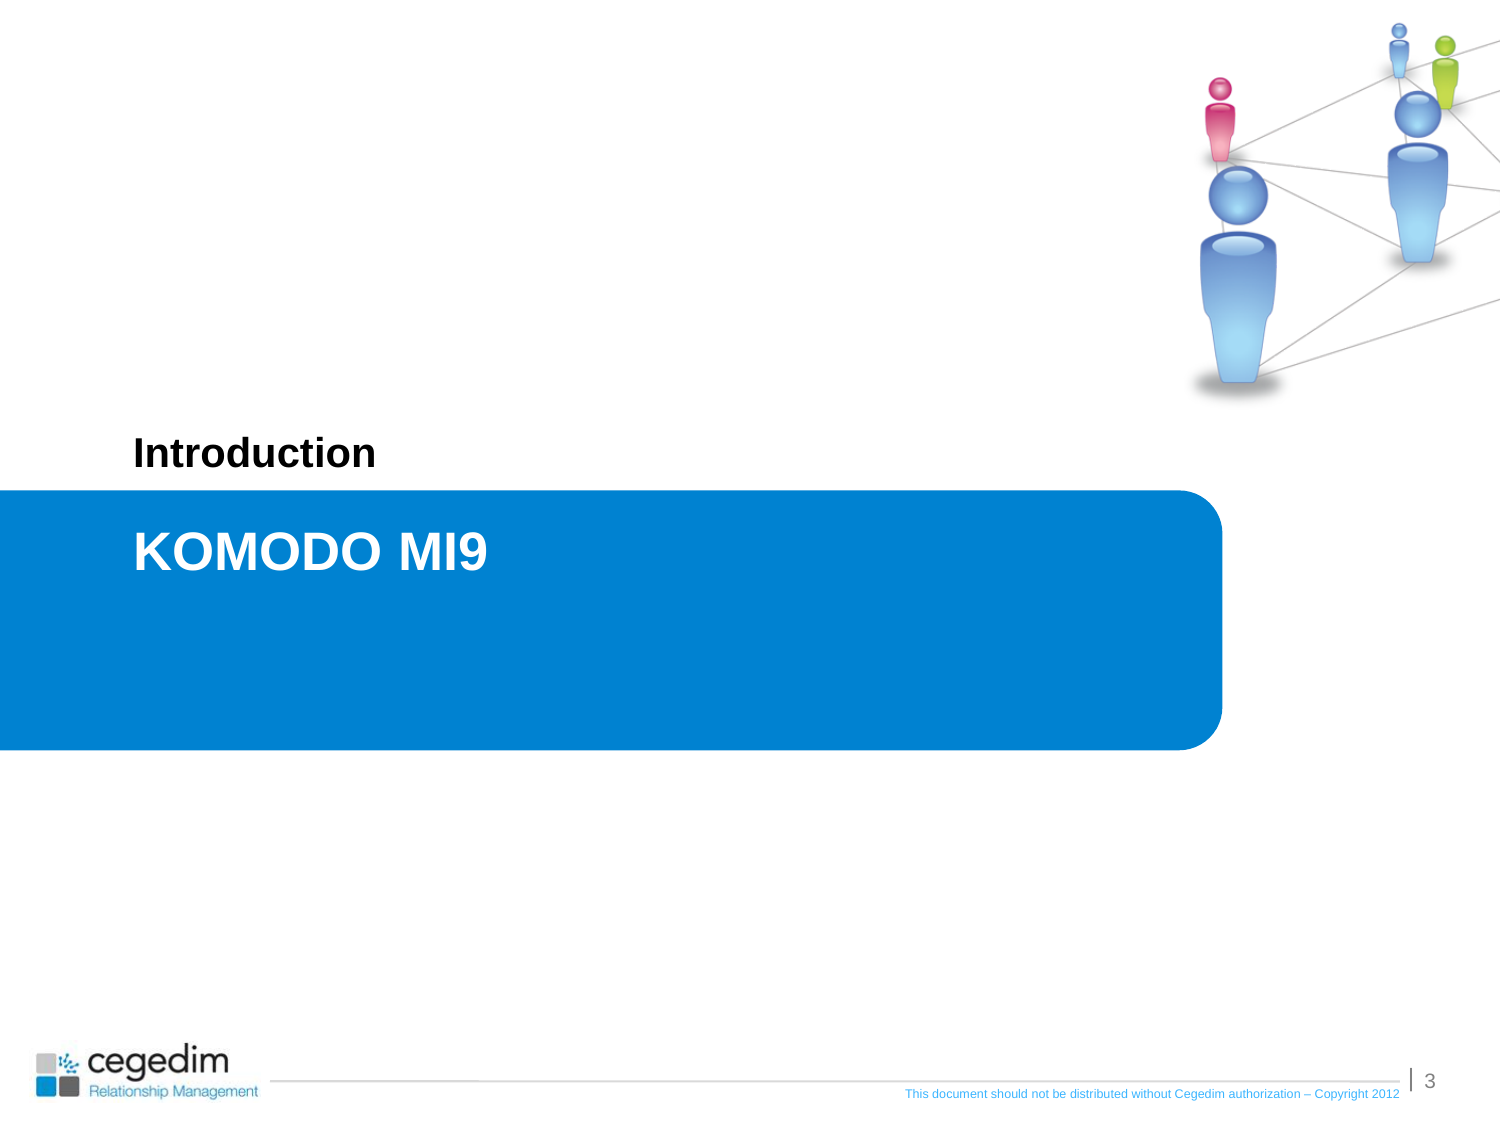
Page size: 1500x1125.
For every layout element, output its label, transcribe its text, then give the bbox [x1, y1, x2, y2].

picture [1163, 0, 1500, 429]
picture [29, 1040, 261, 1103]
title Komodo MI9 [118, 508, 1394, 732]
list Introduction [118, 237, 1394, 484]
